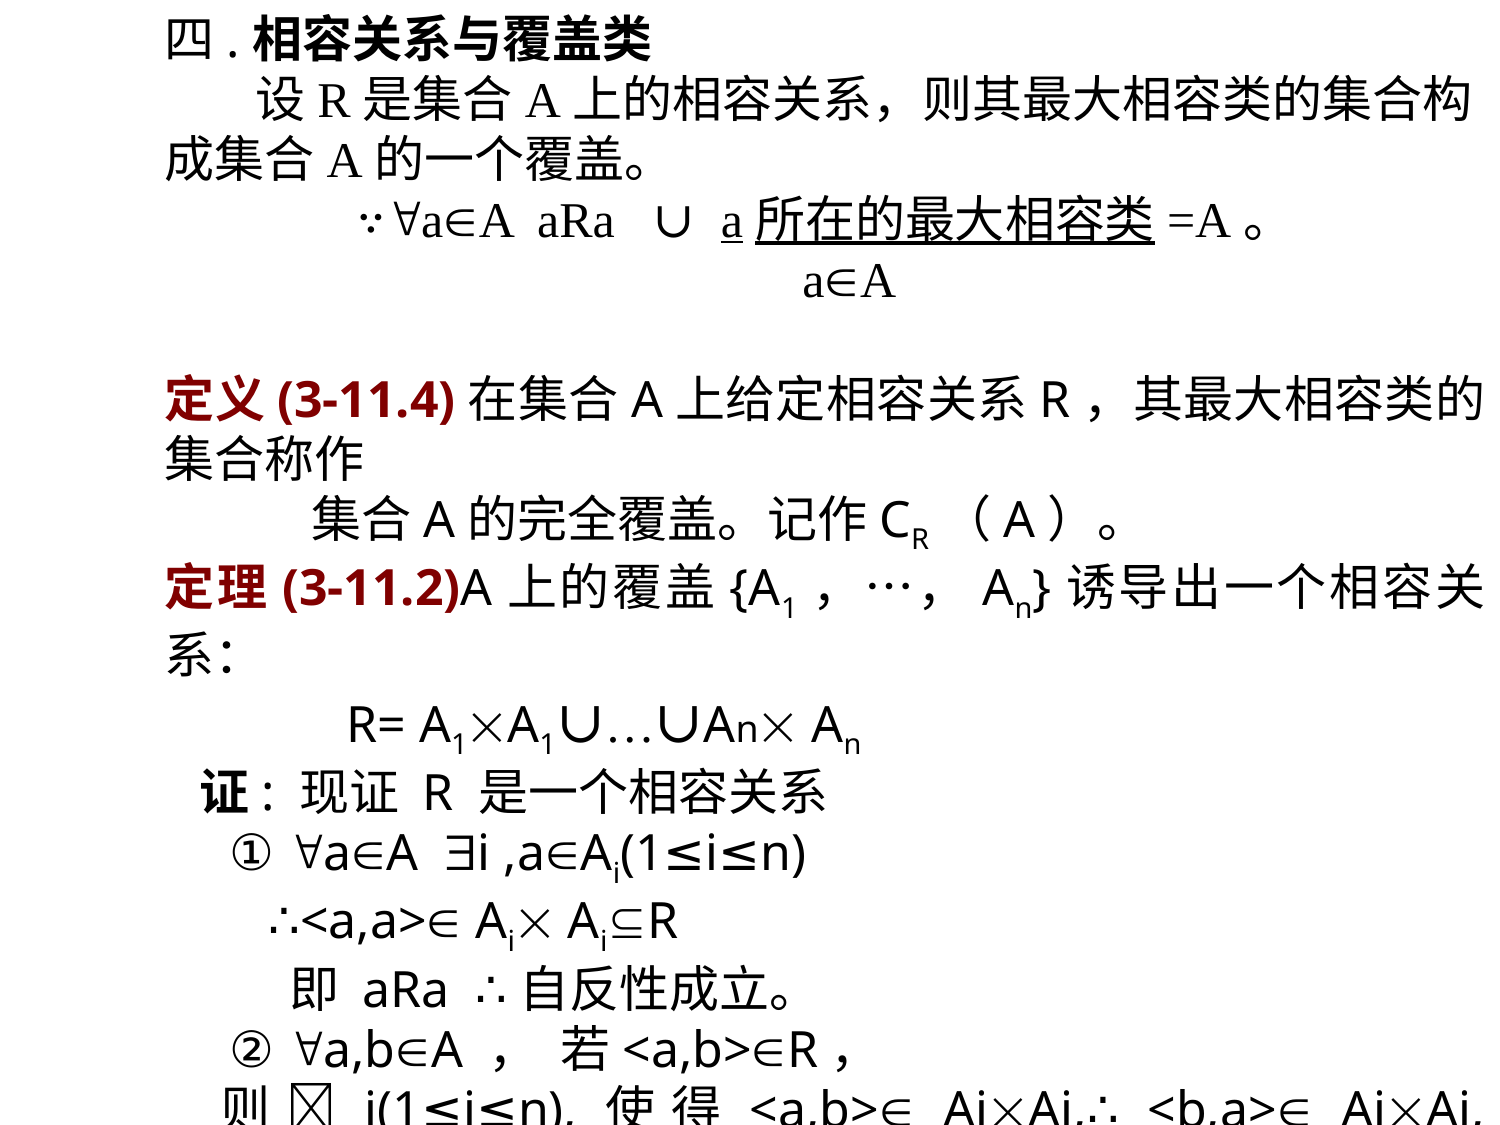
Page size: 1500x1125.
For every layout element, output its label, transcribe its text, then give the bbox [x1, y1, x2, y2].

text_box 四.相容关系与覆盖类 设R是集合A上的相容关系，则其最大相容类的集合构成集合A的一个覆盖。 ∵aA aRa ∴∪a所在的最大相容类=A。 aA 定义(3-11.4)在集合A上给定相容关系R，其最大相容类的集合称作 集合A的完全覆盖。记作CR（A）。 定理(3-11.2)A上的覆盖{A1，…，An}诱导出一个相容关系： R= A1A1∪…∪An An 证: 现证 R 是一个相容关系 ① aA i ,aAi(1≤i≤n) ∴<a,a> Ai AiR 即 aRa ∴自反性成立。 ② a,bA ， 若<a,b>R， 则i(1≤i≤n),使得<a,b> AiAi,∴ <b,a> AiAi, <b,a>R， ∴aRbbRa， ∴R是相容关系。 ＃ 返回 [0, 0, 1500, 1125]
